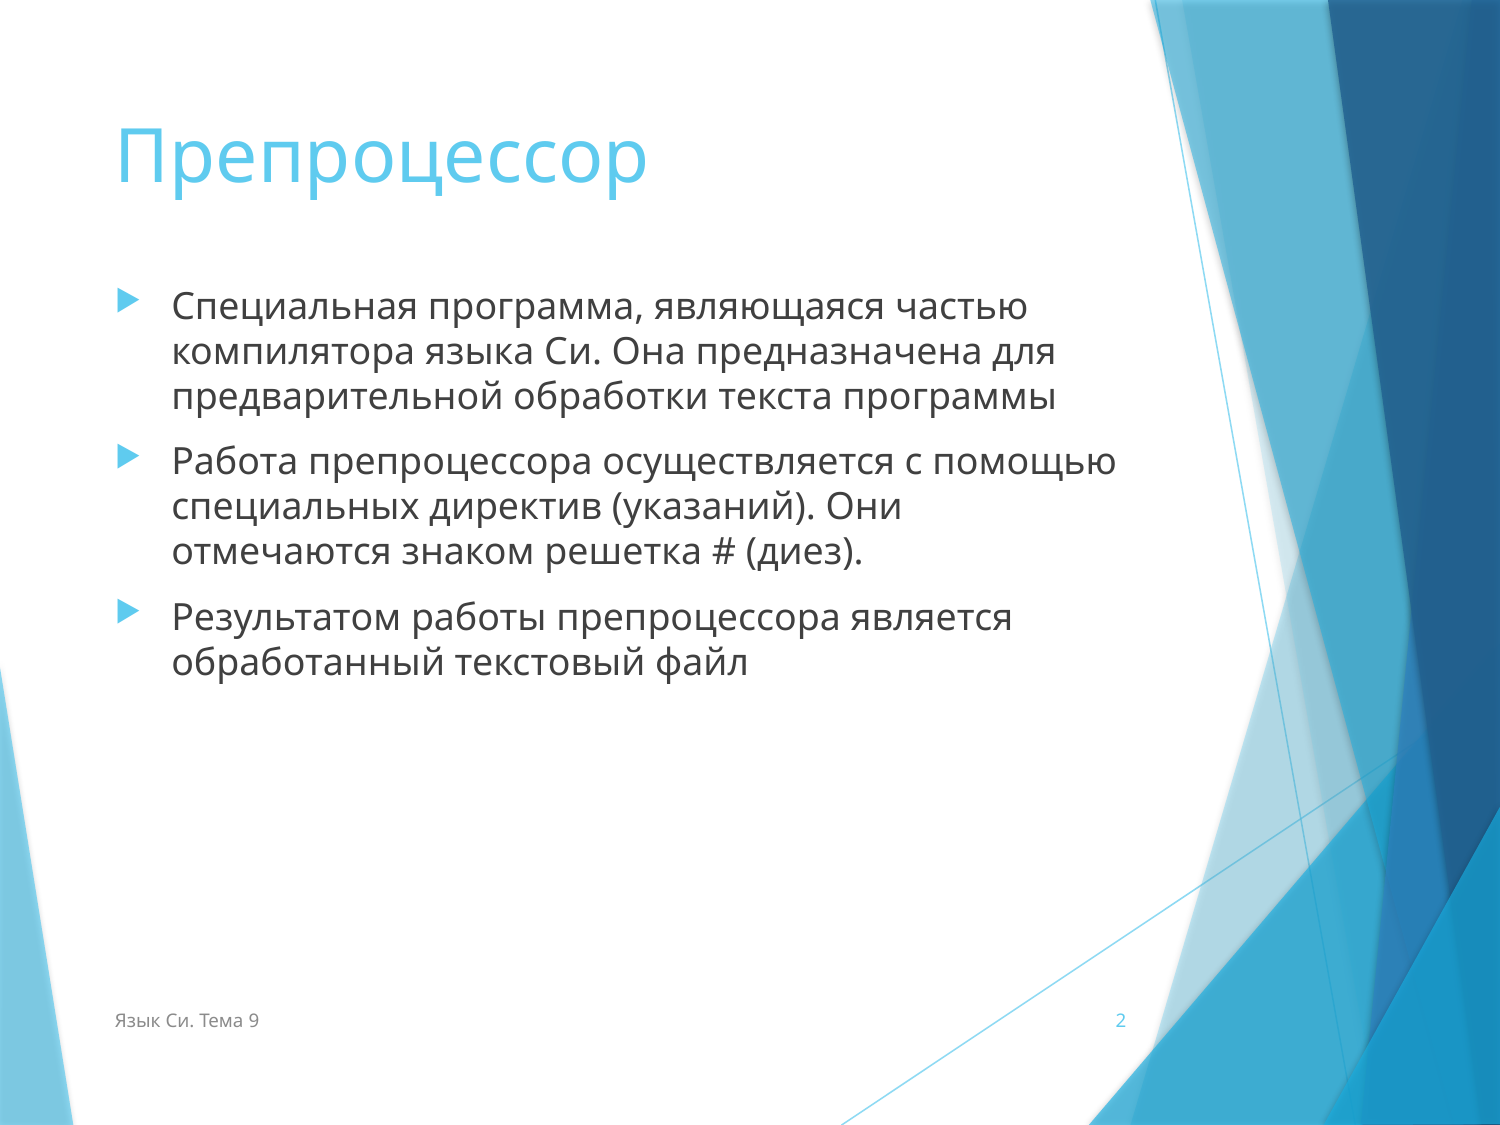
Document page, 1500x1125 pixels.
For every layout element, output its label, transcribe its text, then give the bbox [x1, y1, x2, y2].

slide_number 2 [1057, 991, 1142, 1051]
footer Язык Си. Тема 9 [99, 991, 859, 1051]
list Специальная программа, являющаяся частью компилятора языка Си. Она предназначена для предварительной обработки текста программы Работа препроцессора осуществляется с помощью специальных директив (указаний). Они отмечаются знаком решетка # (диез). Результатом работы препроцессора является обработанный текстовый файл [99, 274, 1142, 715]
title Препроцессор [99, 99, 1142, 274]
